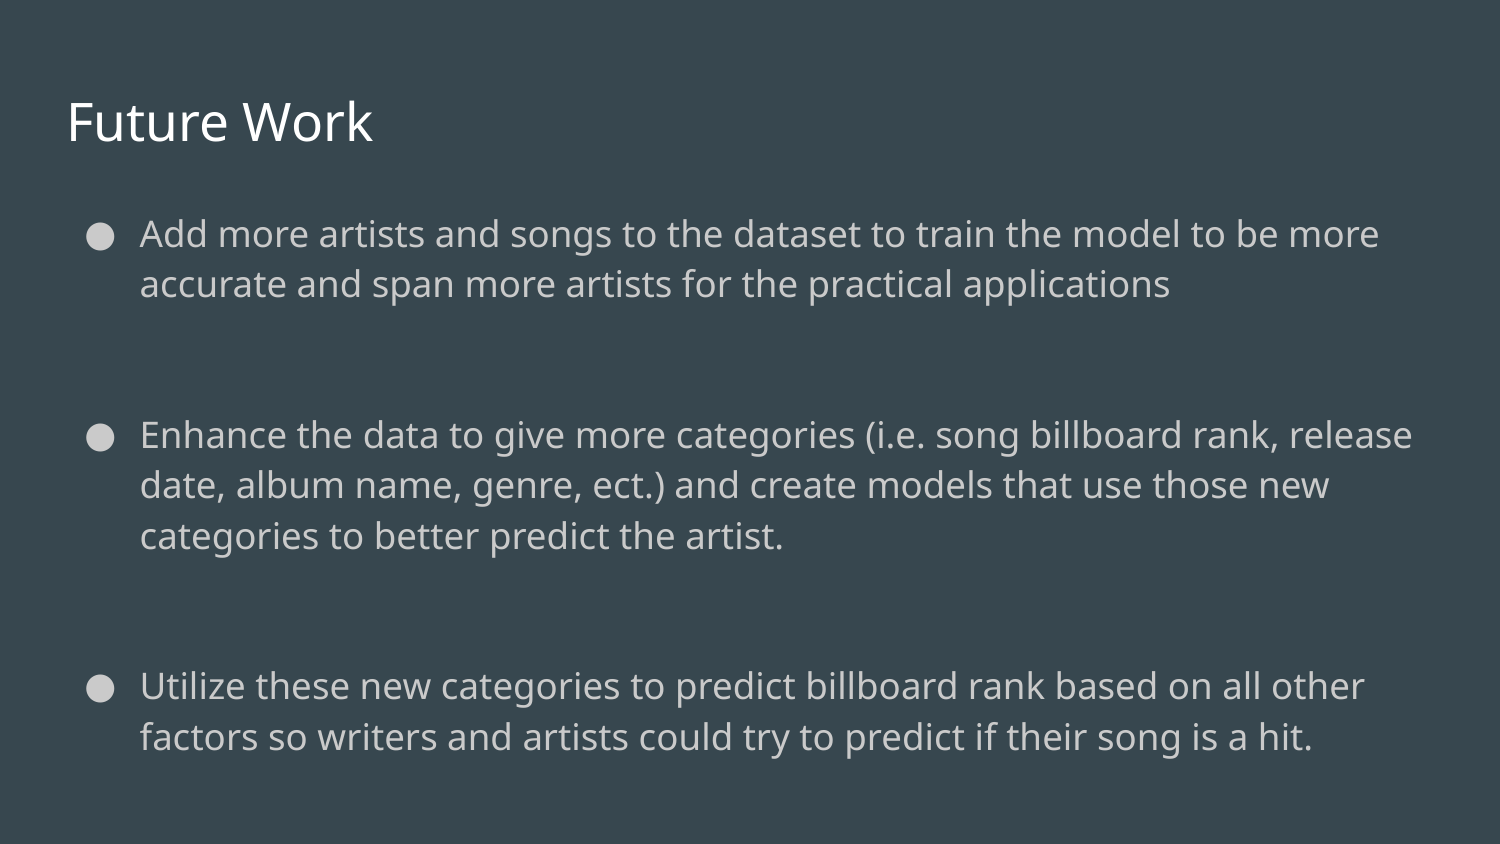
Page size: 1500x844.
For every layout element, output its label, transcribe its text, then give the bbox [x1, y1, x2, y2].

title Future Work [51, 72, 1449, 167]
list Add more artists and songs to the dataset to train the model to be more accurate and span more artists for the practical applications Enhance the data to give more categories (i.e. song billboard rank, release date, album name, genre, ect.) and create models that use those new categories to better predict the artist. Utilize these new categories to predict billboard rank based on all other factors so writers and artists could try to predict if their song is a hit. [51, 189, 1449, 775]
